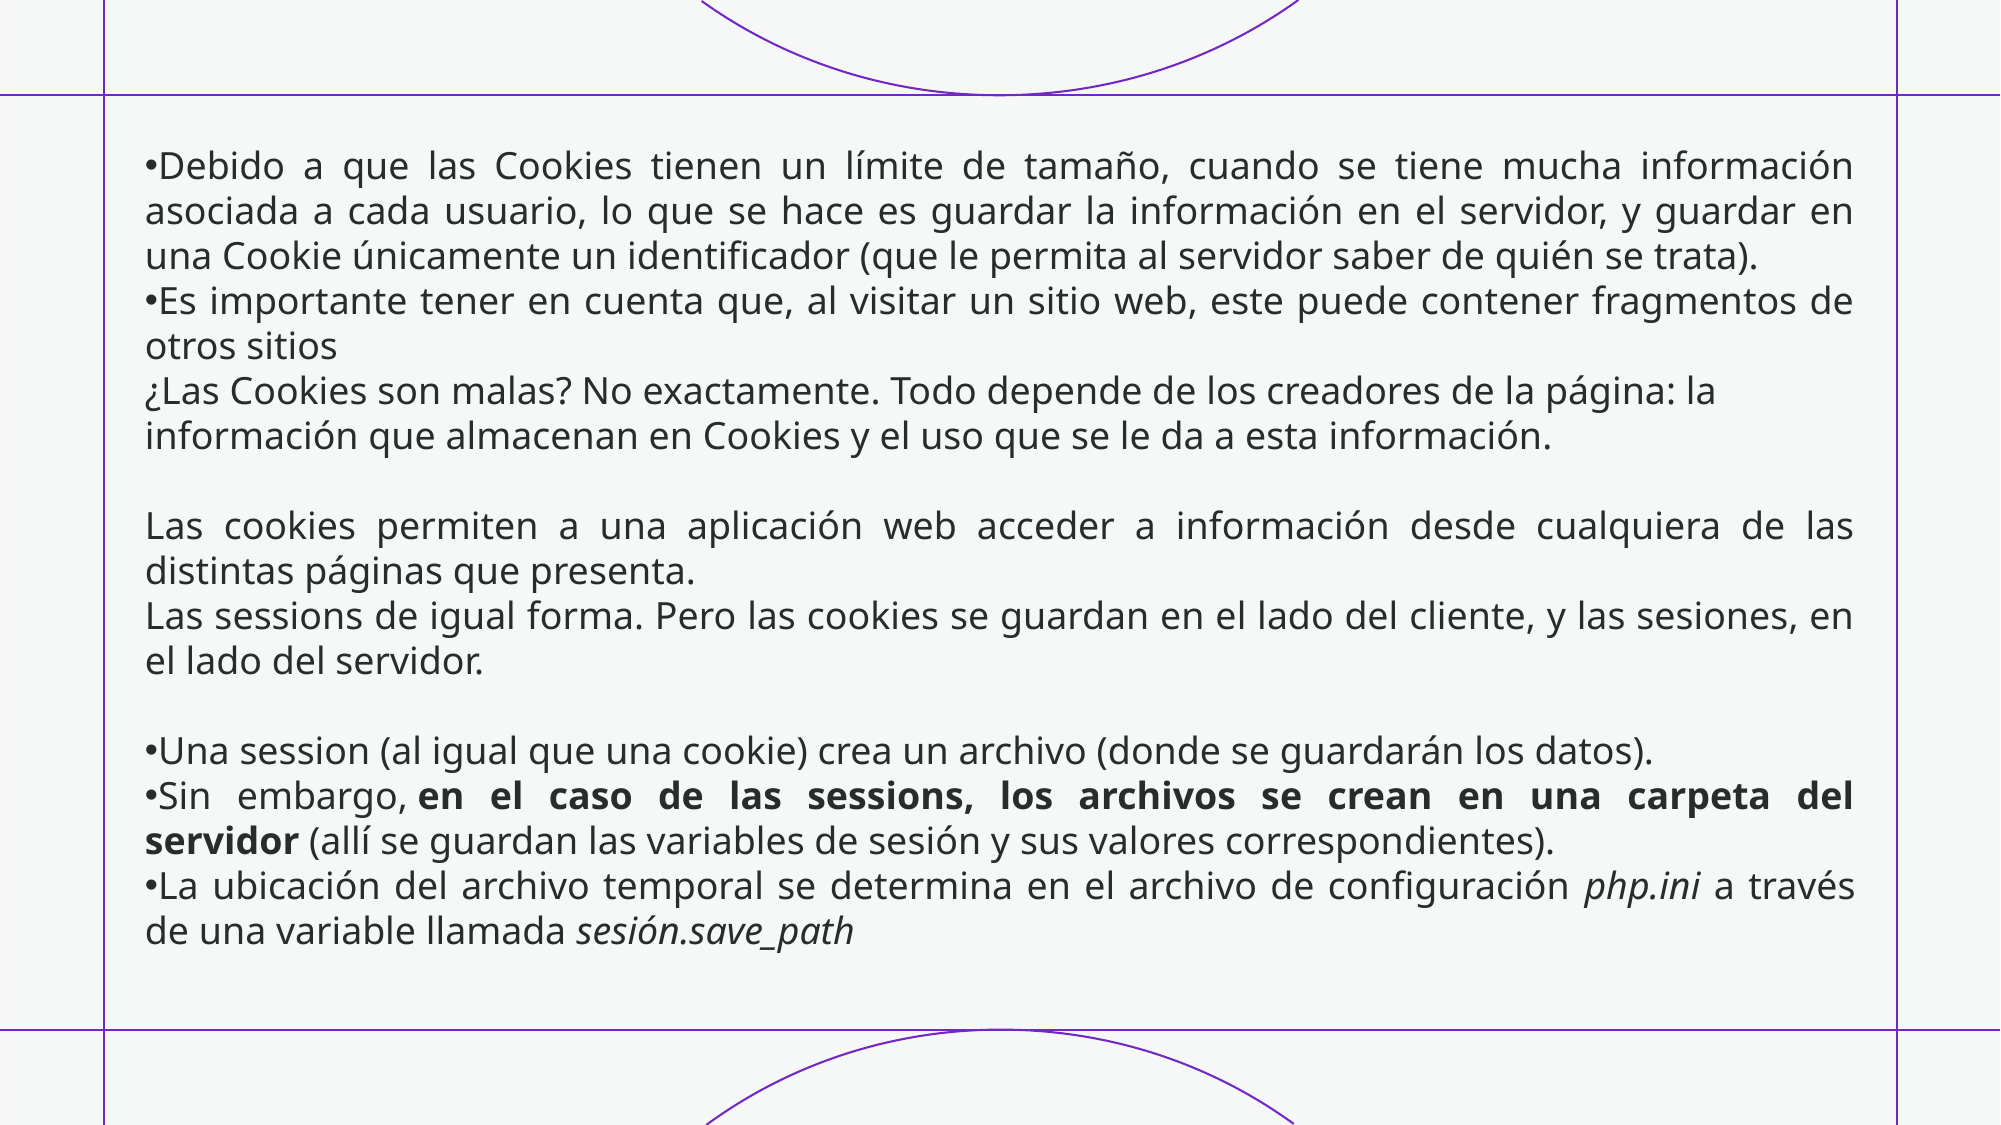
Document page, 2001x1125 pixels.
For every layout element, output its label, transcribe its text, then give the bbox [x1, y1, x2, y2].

text_box Debido a que las Cookies tienen un límite de tamaño, cuando se tiene mucha información asociada a cada usuario, lo que se hace es guardar la información en el servidor, y guardar en una Cookie únicamente un identificador (que le permita al servidor saber de quién se trata). Es importante tener en cuenta que, al visitar un sitio web, este puede contener fragmentos de otros sitios ¿Las Cookies son malas? No exactamente. Todo depende de los creadores de la página: la información que almacenan en Cookies y el uso que se le da a esta información. Las cookies permiten a una aplicación web acceder a información desde cualquiera de las distintas páginas que presenta. Las sessions de igual forma. Pero las cookies se guardan en el lado del cliente, y las sesiones, en el lado del servidor. Una session (al igual que una cookie) crea un archivo (donde se guardarán los datos). Sin embargo, en el caso de las sessions, los archivos se crean en una carpeta del servidor (allí se guardan las variables de sesión y sus valores correspondientes). La ubicación del archivo temporal se determina en el archivo de configuración php.ini a través de una variable llamada sesión.save_path [130, 134, 1871, 960]
